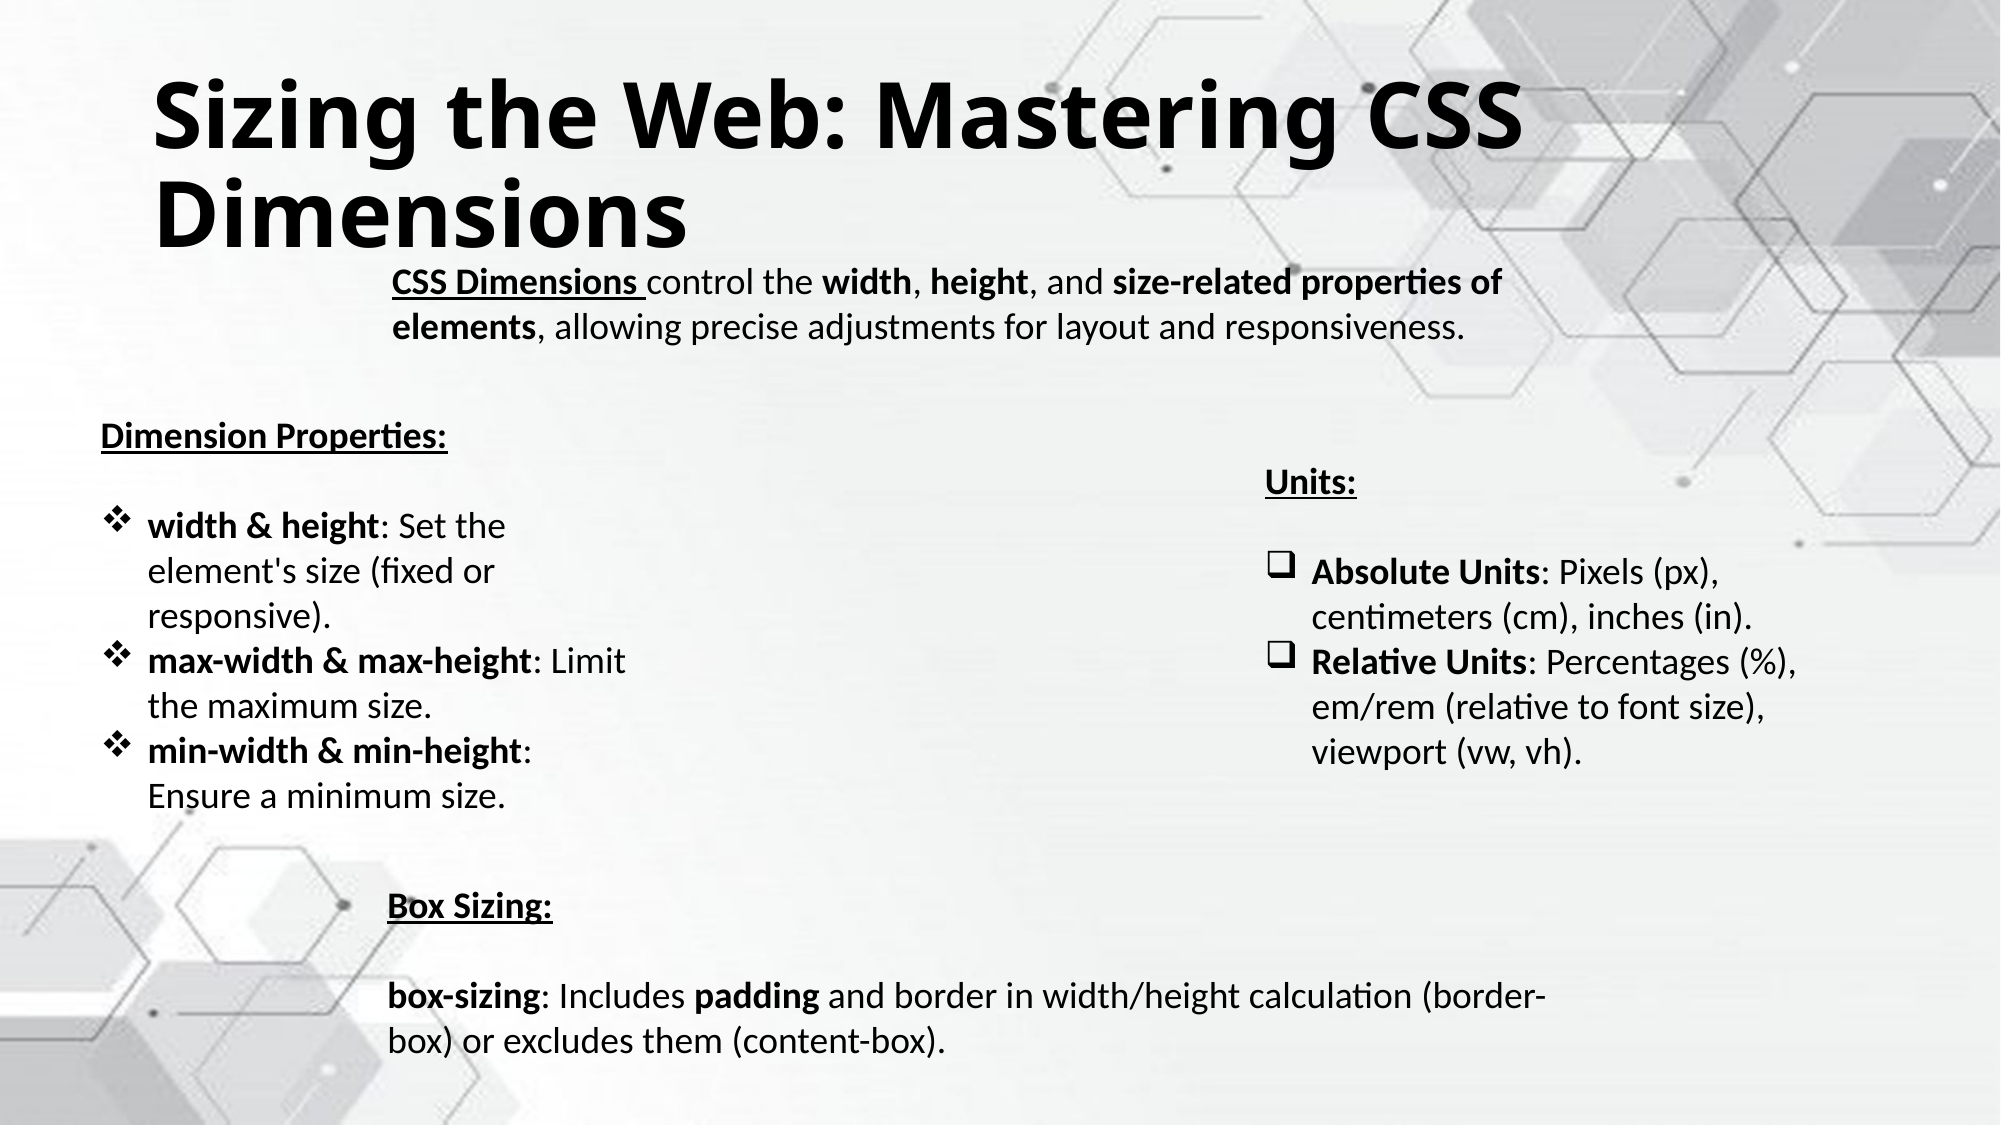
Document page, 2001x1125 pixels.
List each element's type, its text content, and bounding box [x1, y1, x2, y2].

title Sizing the Web: Mastering CSS Dimensions [137, 59, 1863, 278]
text_box Units: Absolute Units: Pixels (px), centimeters (cm), inches (in). Relative Units: Percentages (%), em/rem (relative to font size), viewport (vw, vh). [1250, 449, 1824, 780]
text_box Box Sizing: box-sizing: Includes padding and border in width/height calculation (border-box) or excludes them (content-box). [372, 873, 1628, 1069]
text_box CSS Dimensions control the width, height, and size-related properties of elements, allowing precise adjustments for layout and responsiveness. [377, 249, 1633, 355]
picture [0, 0, 2001, 1125]
text_box Dimension Properties: width & height: Set the element's size (fixed or responsive). max-width & max-height: Limit the maximum size. min-width & min-height: Ensure a minimum size. [85, 403, 660, 824]
